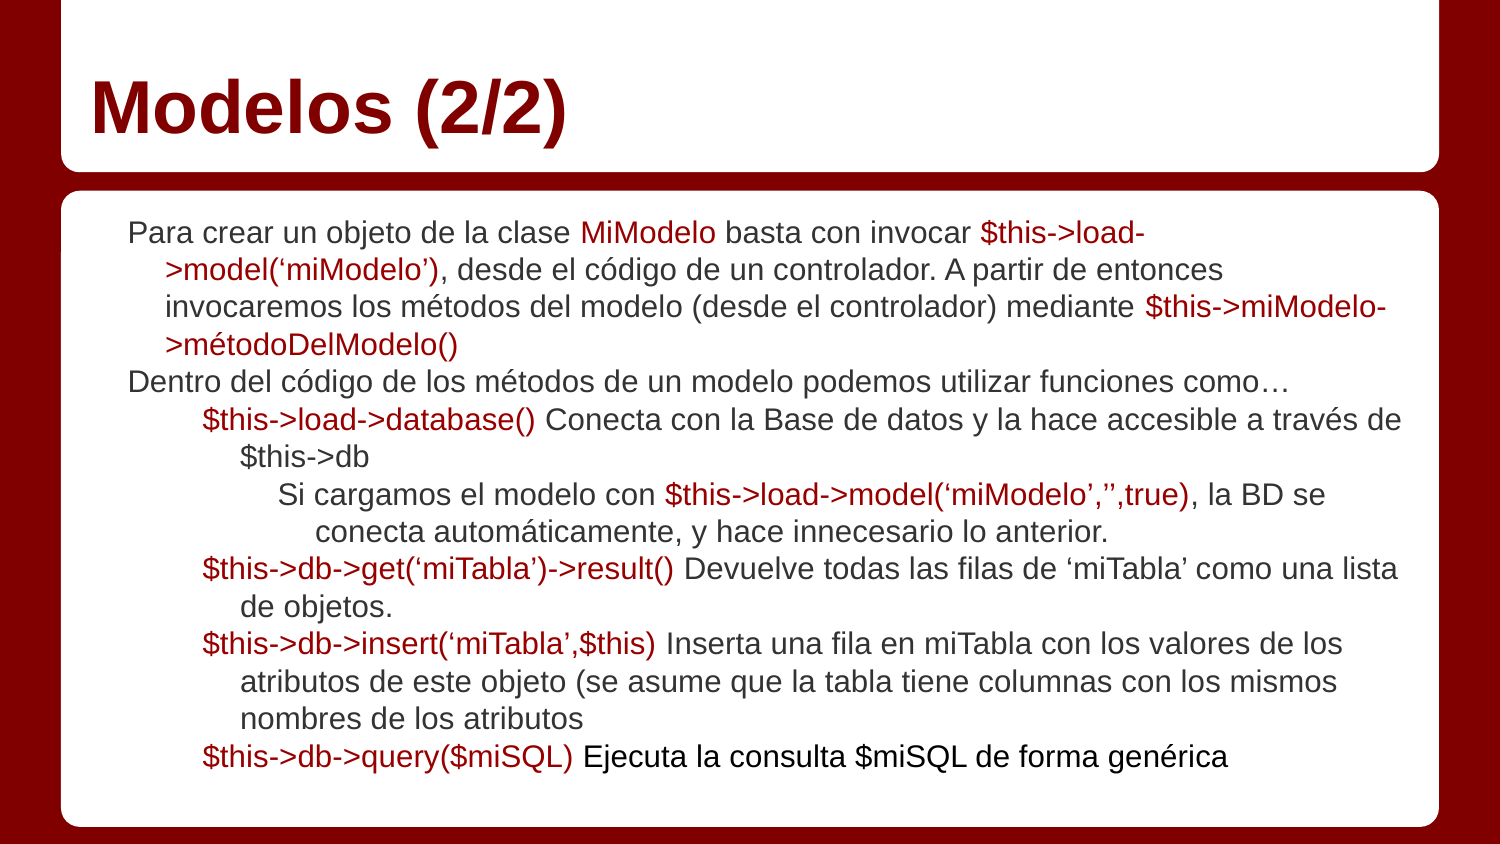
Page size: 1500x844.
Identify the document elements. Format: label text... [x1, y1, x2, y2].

title Modelos (2/2) [75, 22, 1425, 164]
list Para crear un objeto de la clase MiModelo basta con invocar $this->load->model(‘miModelo’), desde el código de un controlador. A partir de entonces invocaremos los métodos del modelo (desde el controlador) mediante $this->miModelo->métodoDelModelo() Dentro del código de los métodos de un modelo podemos utilizar funciones como… $this->load->database() Conecta con la Base de datos y la hace accesible a través de $this->db Si cargamos el modelo con $this->load->model(‘miModelo’,’’,true), la BD se conecta automáticamente, y hace innecesario lo anterior. $this->db->get(‘miTabla’)->result() Devuelve todas las filas de ‘miTabla’ como una lista de objetos. $this->db->insert(‘miTabla’,$this) Inserta una fila en miTabla con los valores de los atributos de este objeto (se asume que la tabla tiene columnas con los mismos nombres de los atributos $this->db->query($miSQL) Ejecuta la consulta $miSQL de forma genérica [75, 196, 1425, 808]
